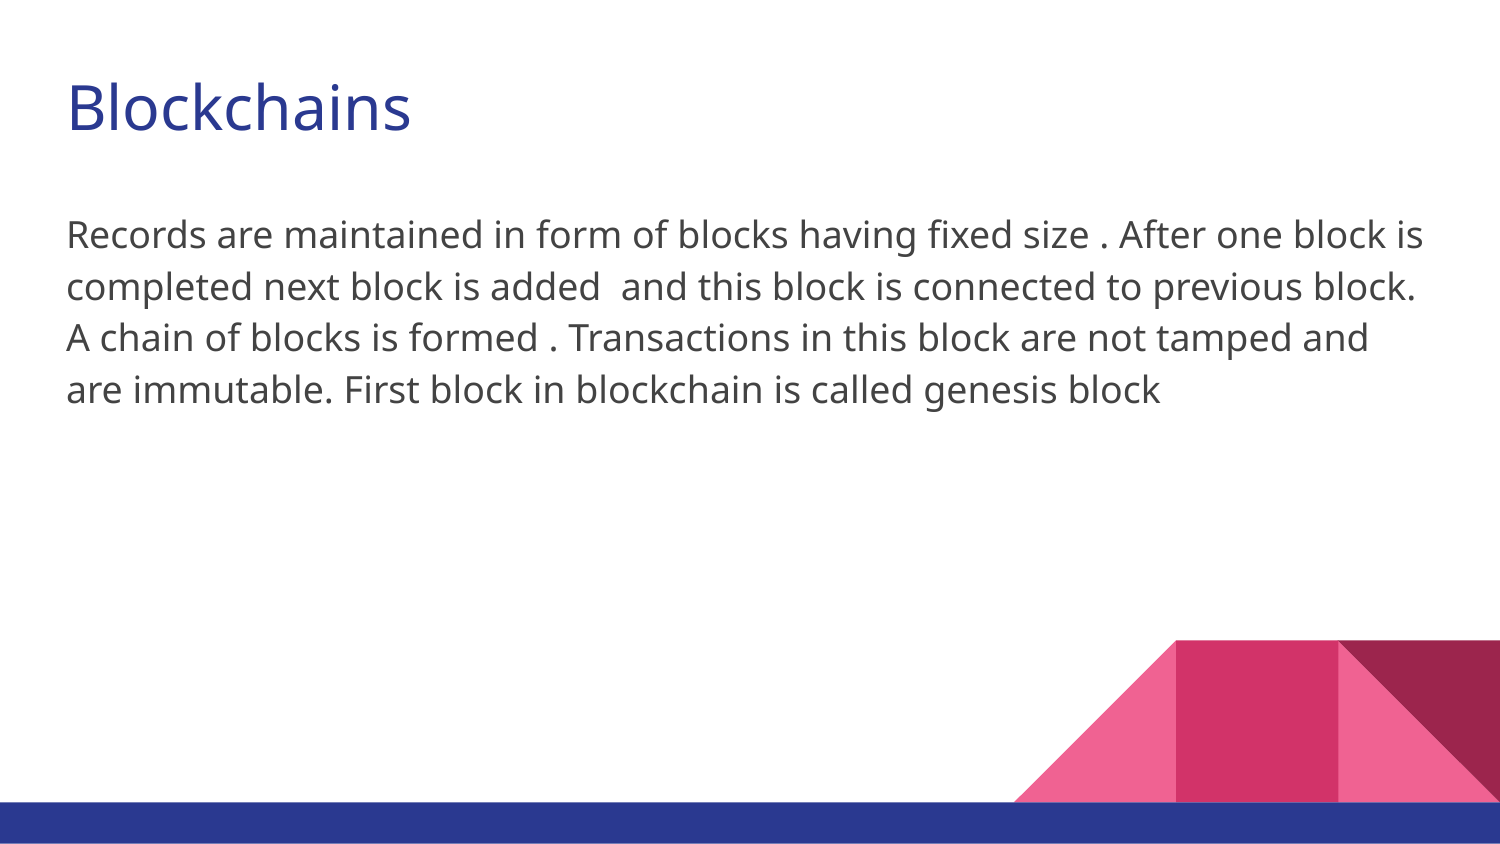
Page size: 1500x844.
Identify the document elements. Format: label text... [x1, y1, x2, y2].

title Blockchains [51, 53, 1449, 153]
list Records are maintained in form of blocks having fixed size . After one block is completed next block is added and this block is connected to previous block. A chain of blocks is formed . Transactions in this block are not tamped and are immutable. First block in blockchain is called genesis block [51, 189, 1449, 737]
